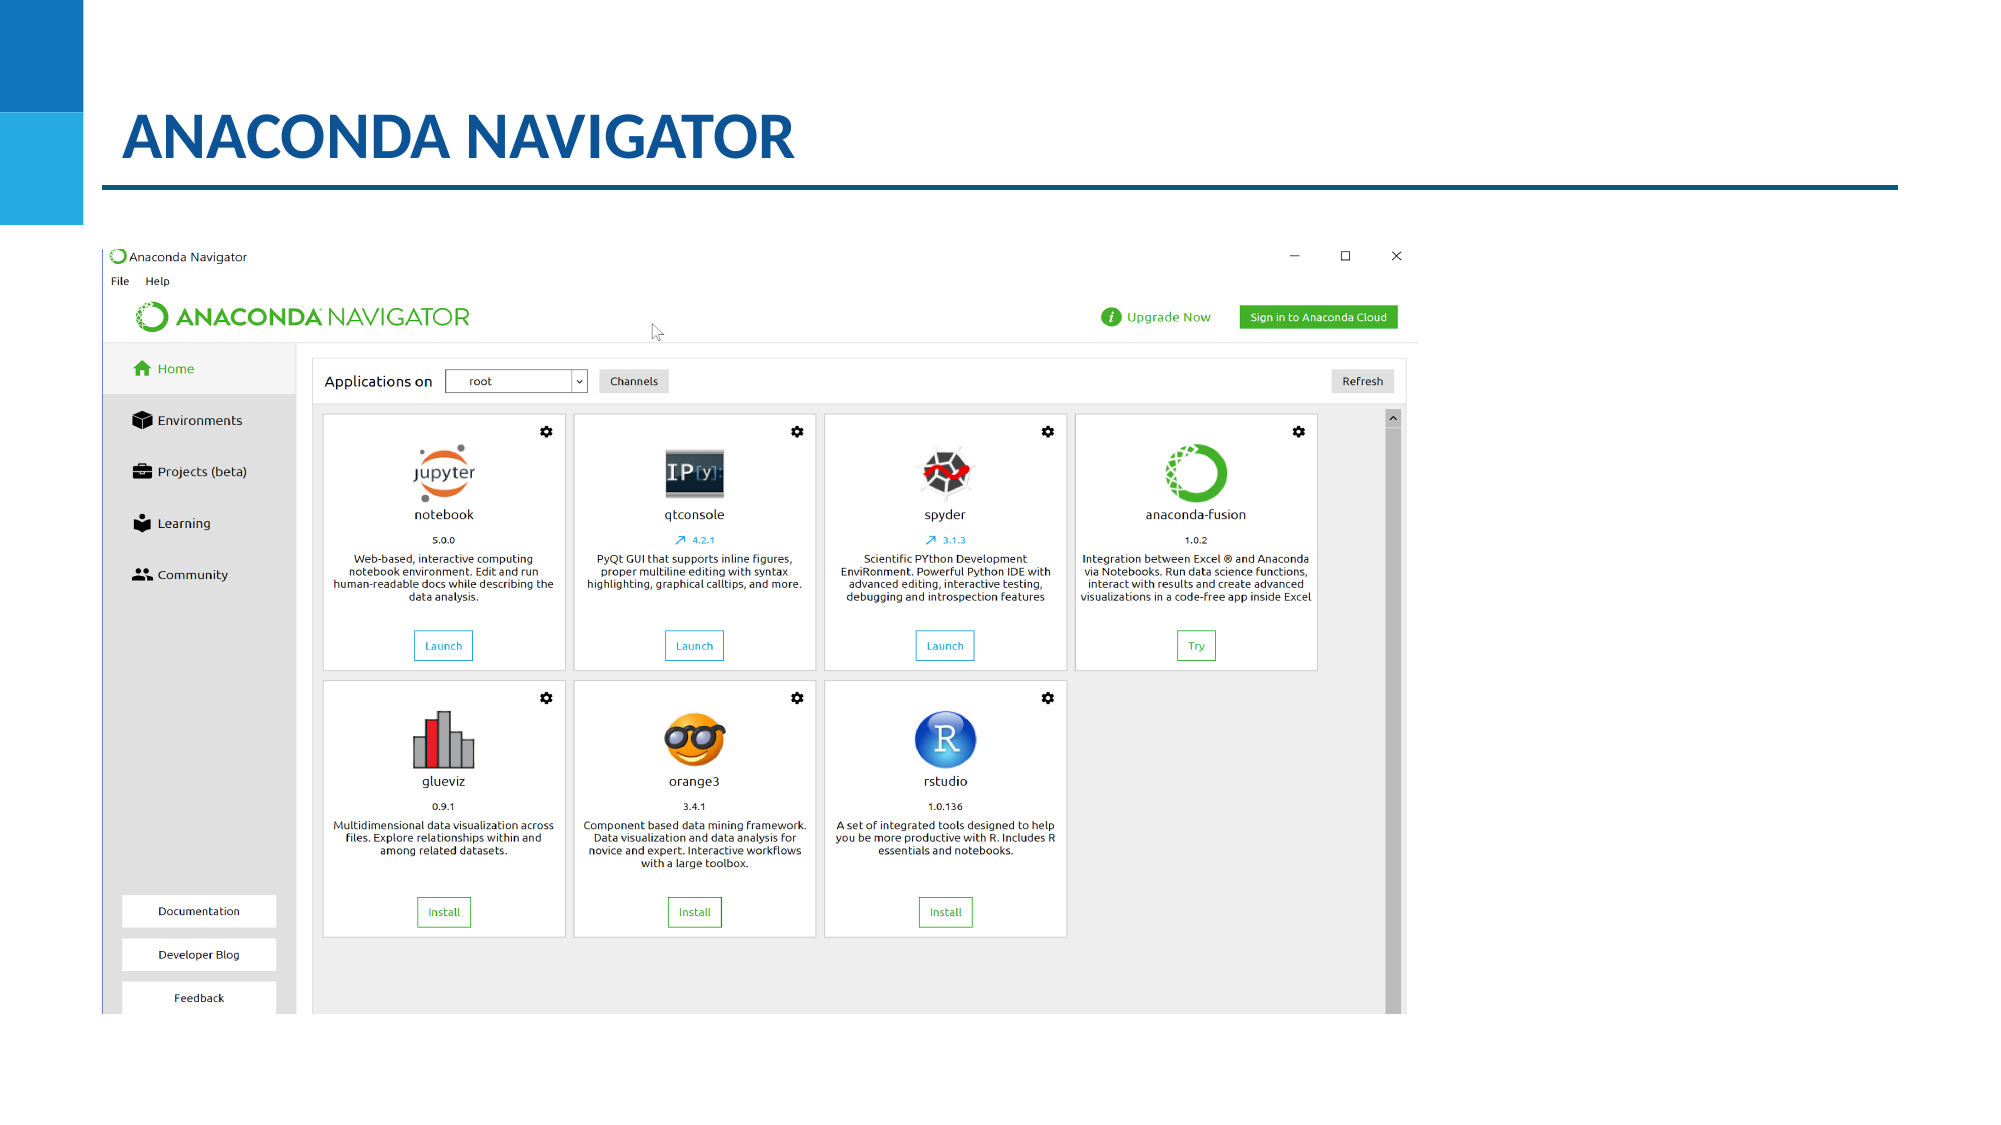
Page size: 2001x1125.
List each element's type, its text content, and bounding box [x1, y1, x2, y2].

picture [101, 249, 1419, 1014]
title ANACONDA NAVIGATOR [102, 71, 1898, 154]
